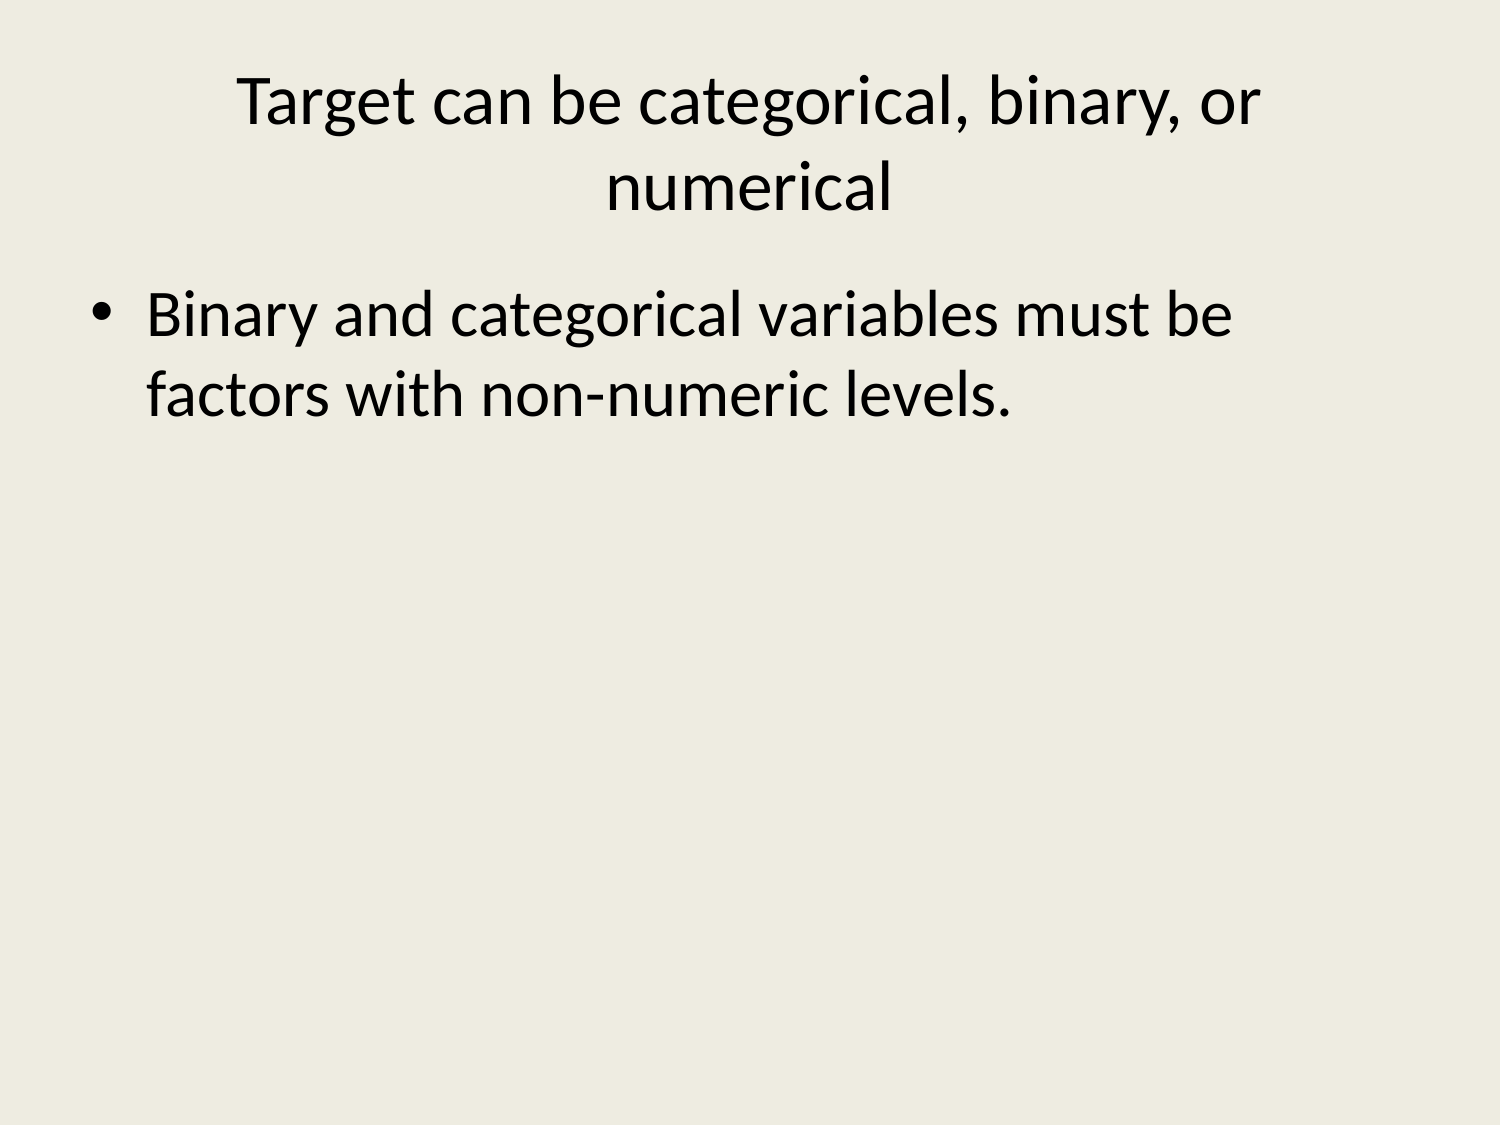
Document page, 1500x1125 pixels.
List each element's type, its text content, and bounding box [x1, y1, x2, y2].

title Target can be categorical, binary, or numerical [75, 45, 1425, 233]
list Binary and categorical variables must be factors with non-numeric levels. [75, 262, 1425, 1005]
